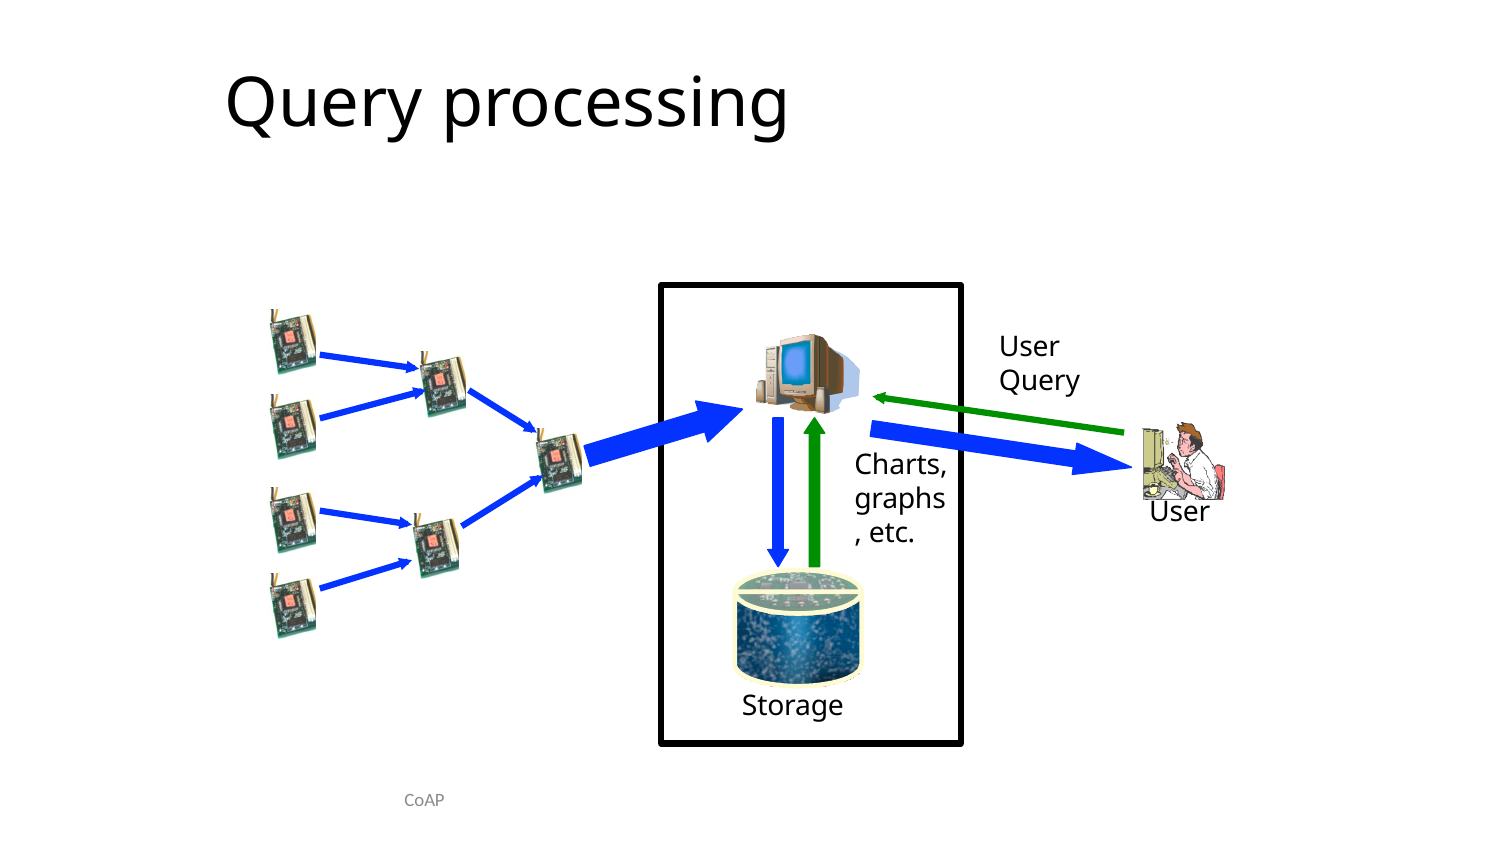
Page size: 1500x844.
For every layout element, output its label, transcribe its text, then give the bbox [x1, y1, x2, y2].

text_box User [1147, 500, 1215, 527]
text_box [317, 352, 864, 688]
text_box User Query [997, 326, 1085, 391]
title Query processing [223, 3, 1104, 170]
picture [1142, 422, 1225, 500]
footer CoAP [276, 746, 572, 844]
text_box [268, 283, 963, 746]
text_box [872, 391, 1127, 400]
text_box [864, 400, 1133, 568]
